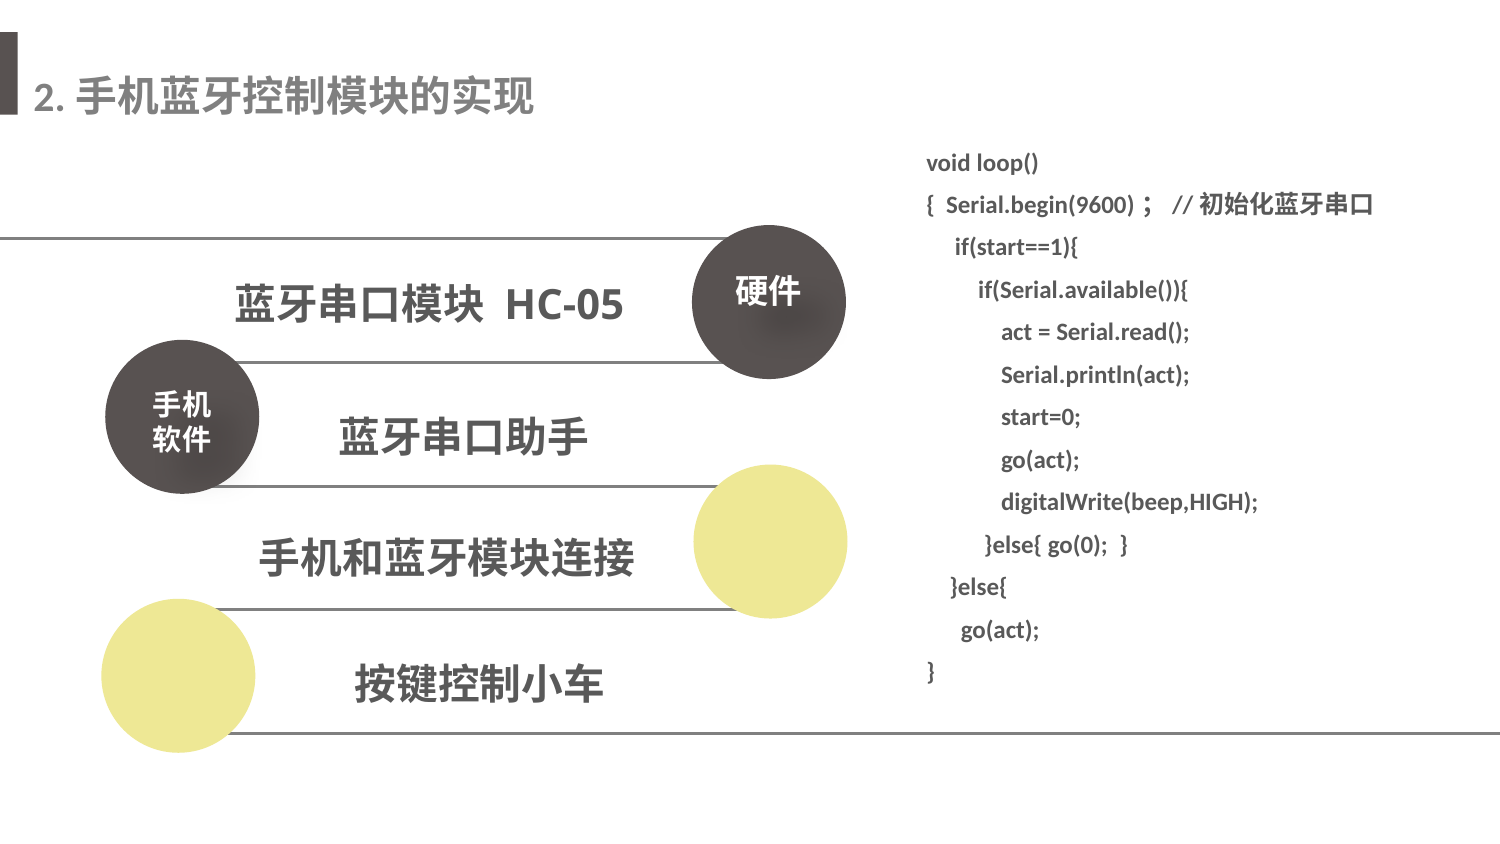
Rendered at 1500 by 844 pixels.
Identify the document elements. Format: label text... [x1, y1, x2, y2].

text_box 手机和蓝牙模块连接 [181, 509, 643, 590]
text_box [691, 224, 847, 380]
text_box 蓝牙串口模块 HC-05 [171, 255, 632, 336]
text_box [101, 598, 244, 753]
text_box 按键控制小车 [152, 635, 613, 716]
text_box [693, 474, 848, 619]
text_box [17, 24, 551, 166]
text_box 手机 软件 [374, 368, 918, 474]
text_box void loop() { Serial.begin(9600)；//初始化蓝牙串口 if(start==1){ if(Serial.available()){ act = Serial.read(); Serial.println(act); start=0; go(act); digitalWrite(beep,HIGH); }else{ go(0); } }else{ go(act); } [918, 138, 1440, 693]
text_box 蓝牙串口助手 [265, 388, 374, 469]
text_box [104, 339, 260, 495]
